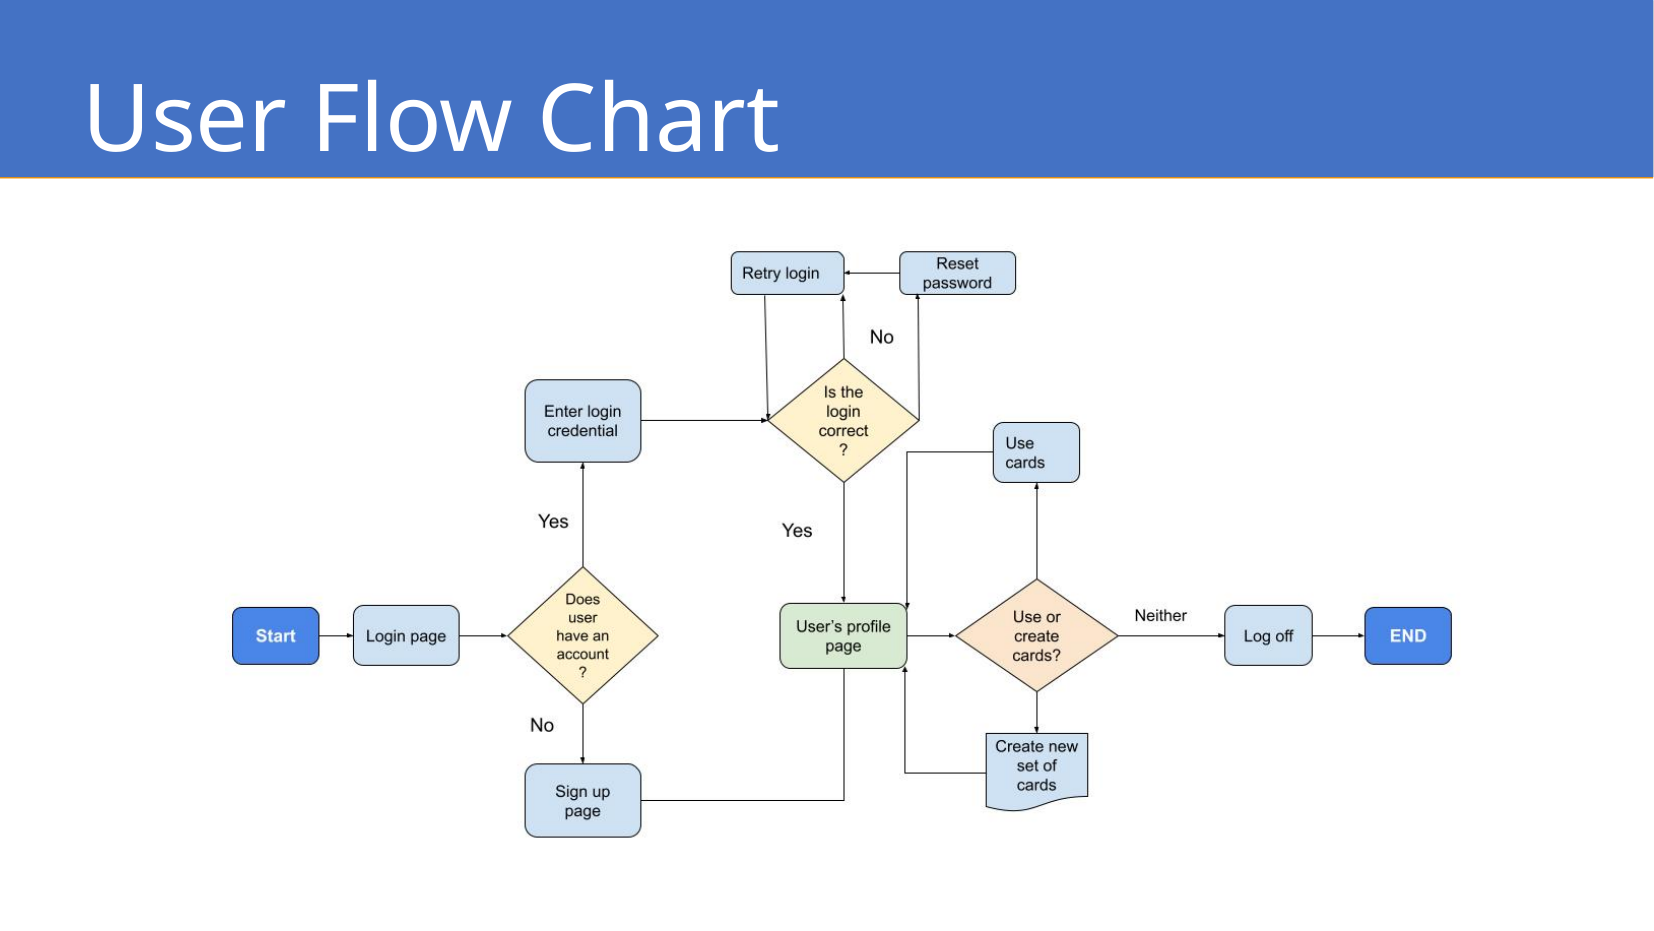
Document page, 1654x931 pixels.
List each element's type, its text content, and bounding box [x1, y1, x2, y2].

title User Flow Chart [82, 14, 1571, 171]
picture [224, 236, 1462, 863]
